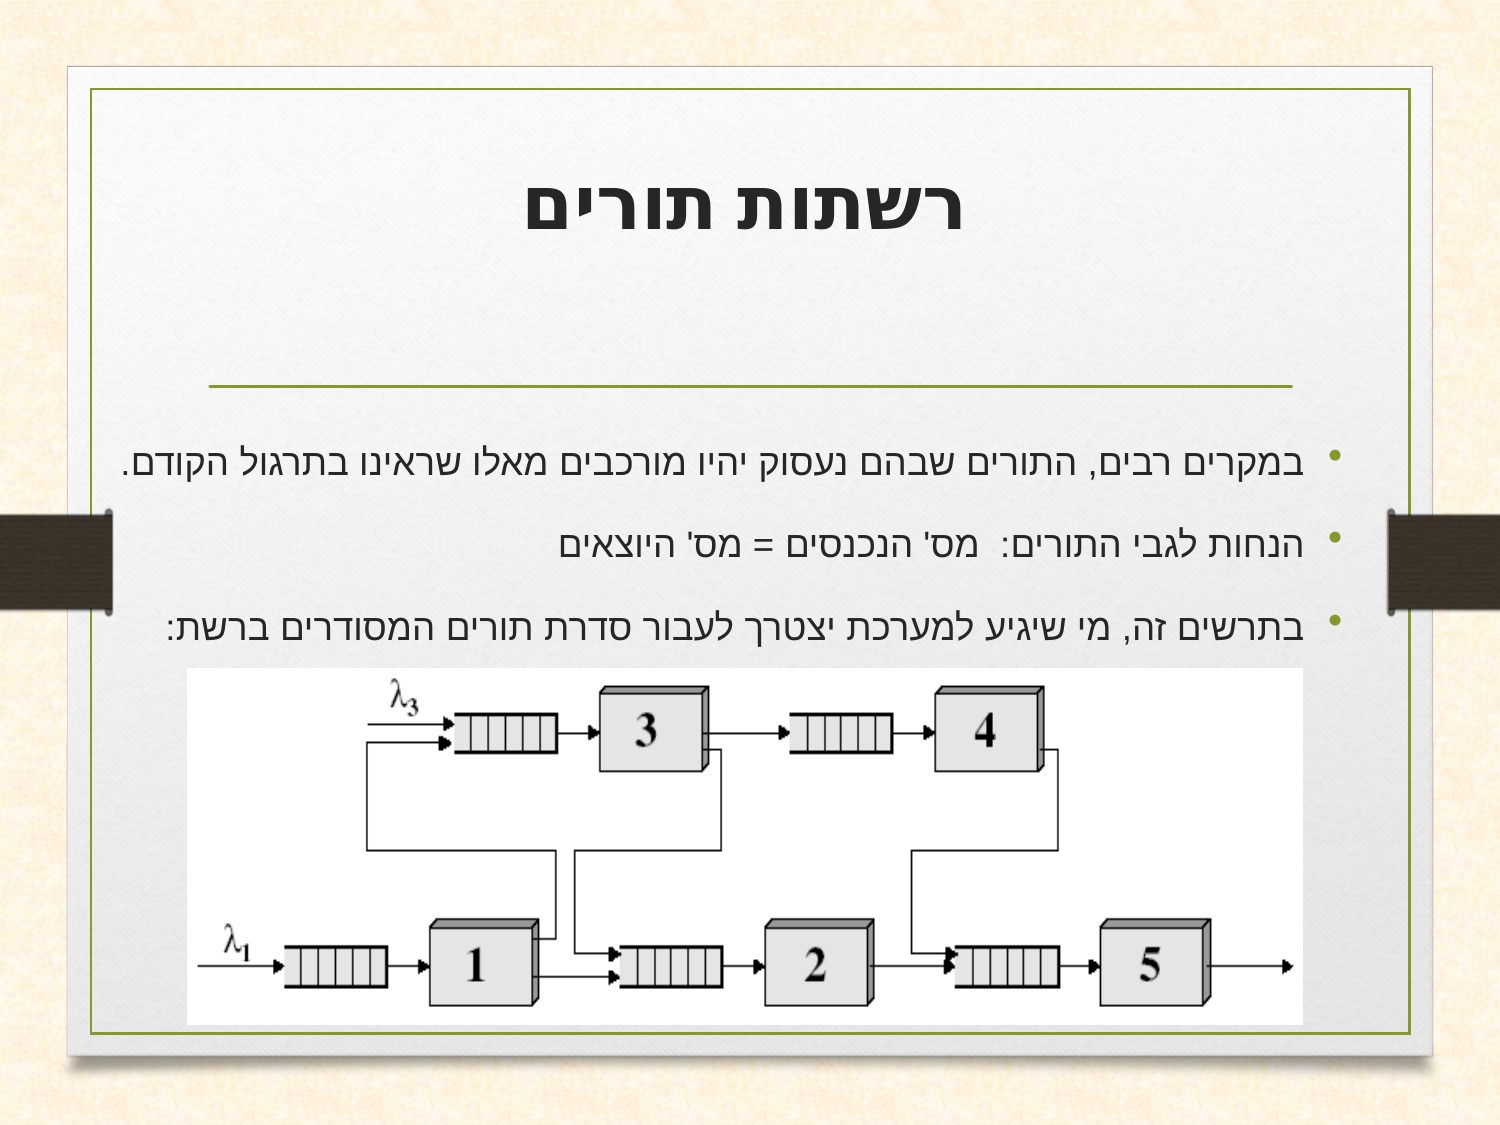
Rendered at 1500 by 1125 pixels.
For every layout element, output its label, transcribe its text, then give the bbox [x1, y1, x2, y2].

picture [0, 0, 1500, 1125]
title רשתות תורים [168, 120, 1322, 279]
list במקרים רבים, התורים שבהם נעסוק יהיו מורכבים מאלו שראינו בתרגול הקודם. הנחות לגבי התורים: מס' הנכנסים = מס' היוצאים בתרשים זה, מי שיגיע למערכת יצטרך לעבור סדרת תורים המסודרים ברשת: [41, 408, 1359, 657]
